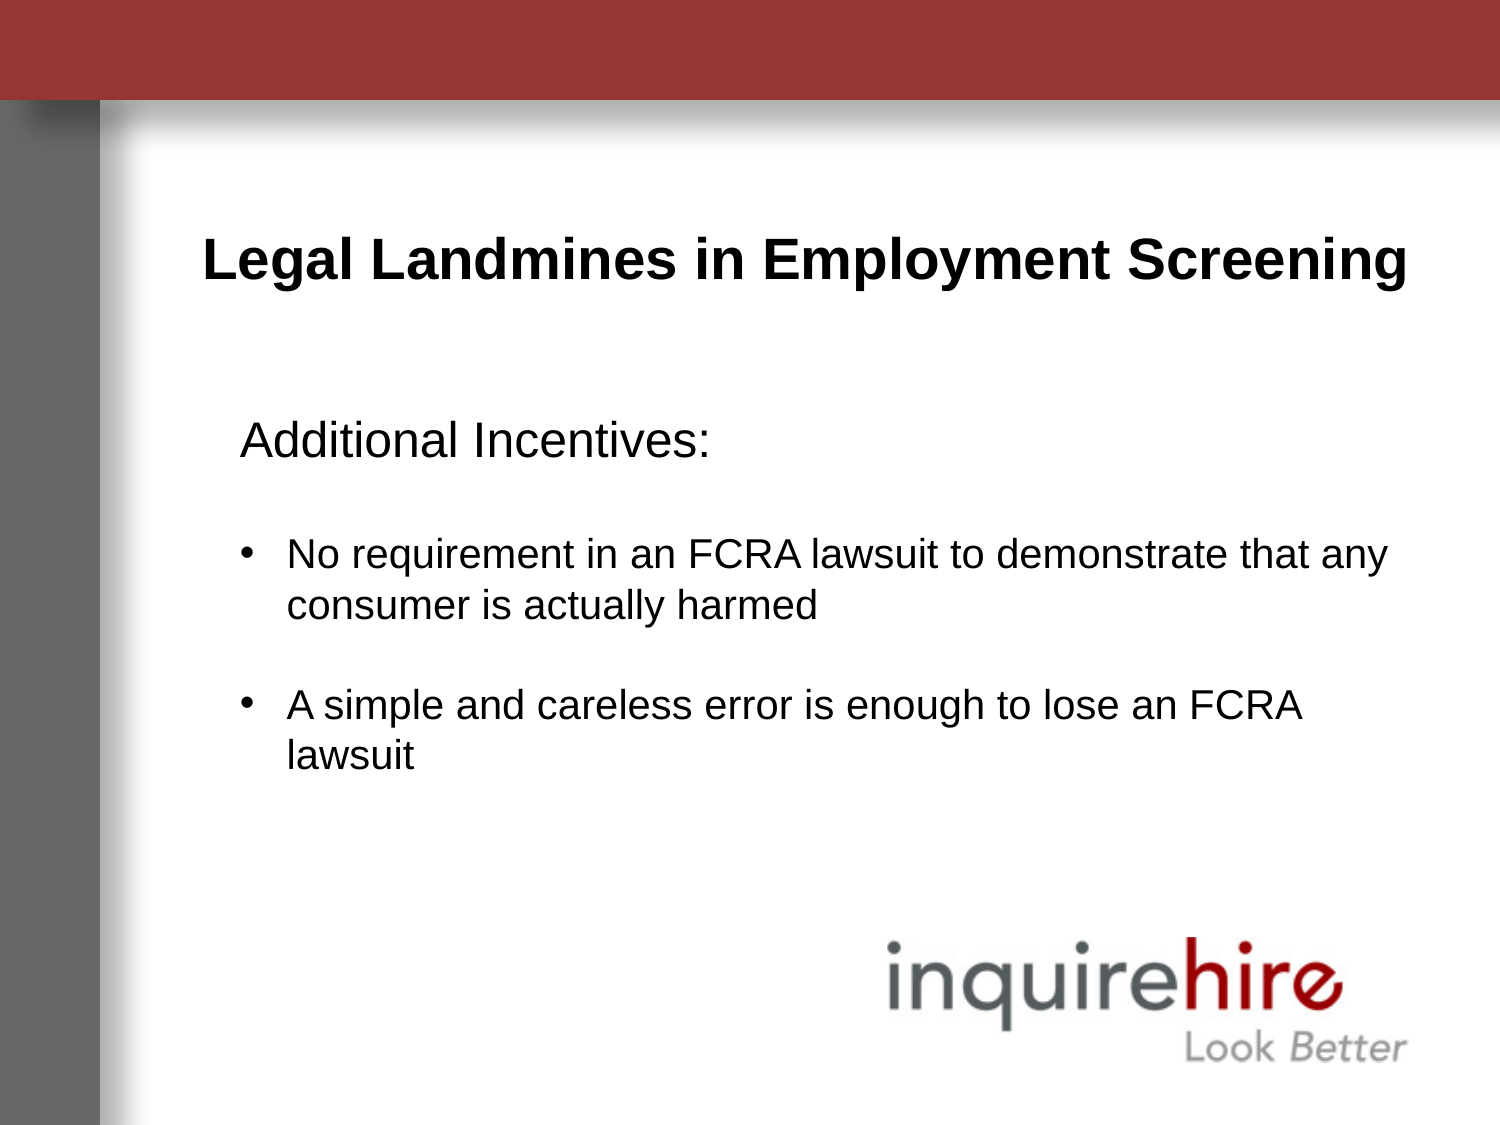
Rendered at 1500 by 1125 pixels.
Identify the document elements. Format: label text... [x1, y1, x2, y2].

text_box Additional Incentives: No requirement in an FCRA lawsuit to demonstrate that any consumer is actually harmed A simple and careless error is enough to lose an FCRA lawsuit [224, 399, 1409, 785]
text_box [0, 102, 102, 1125]
text_box Legal Landmines in Employment Screening [187, 214, 1438, 299]
picture [887, 937, 1409, 1063]
text_box [0, 0, 1500, 102]
